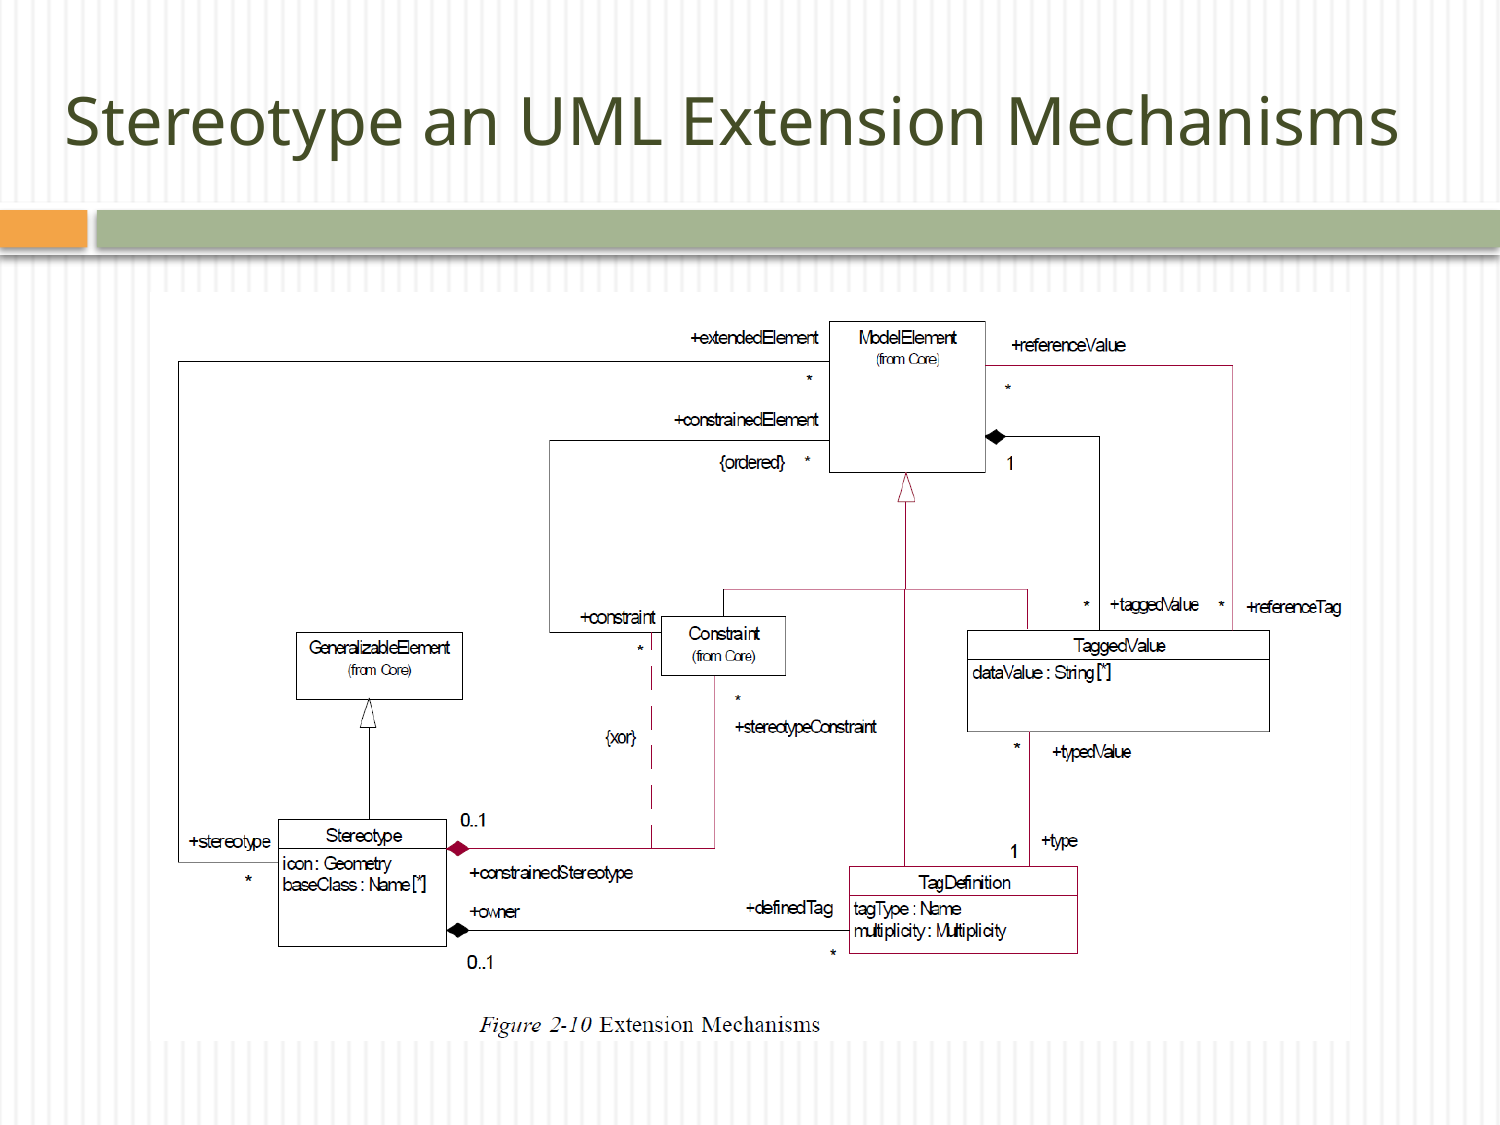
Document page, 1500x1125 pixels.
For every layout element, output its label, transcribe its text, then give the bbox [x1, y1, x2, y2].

picture [149, 291, 1351, 1041]
title Stereotype an UML Extension Mechanisms [50, 37, 1475, 200]
